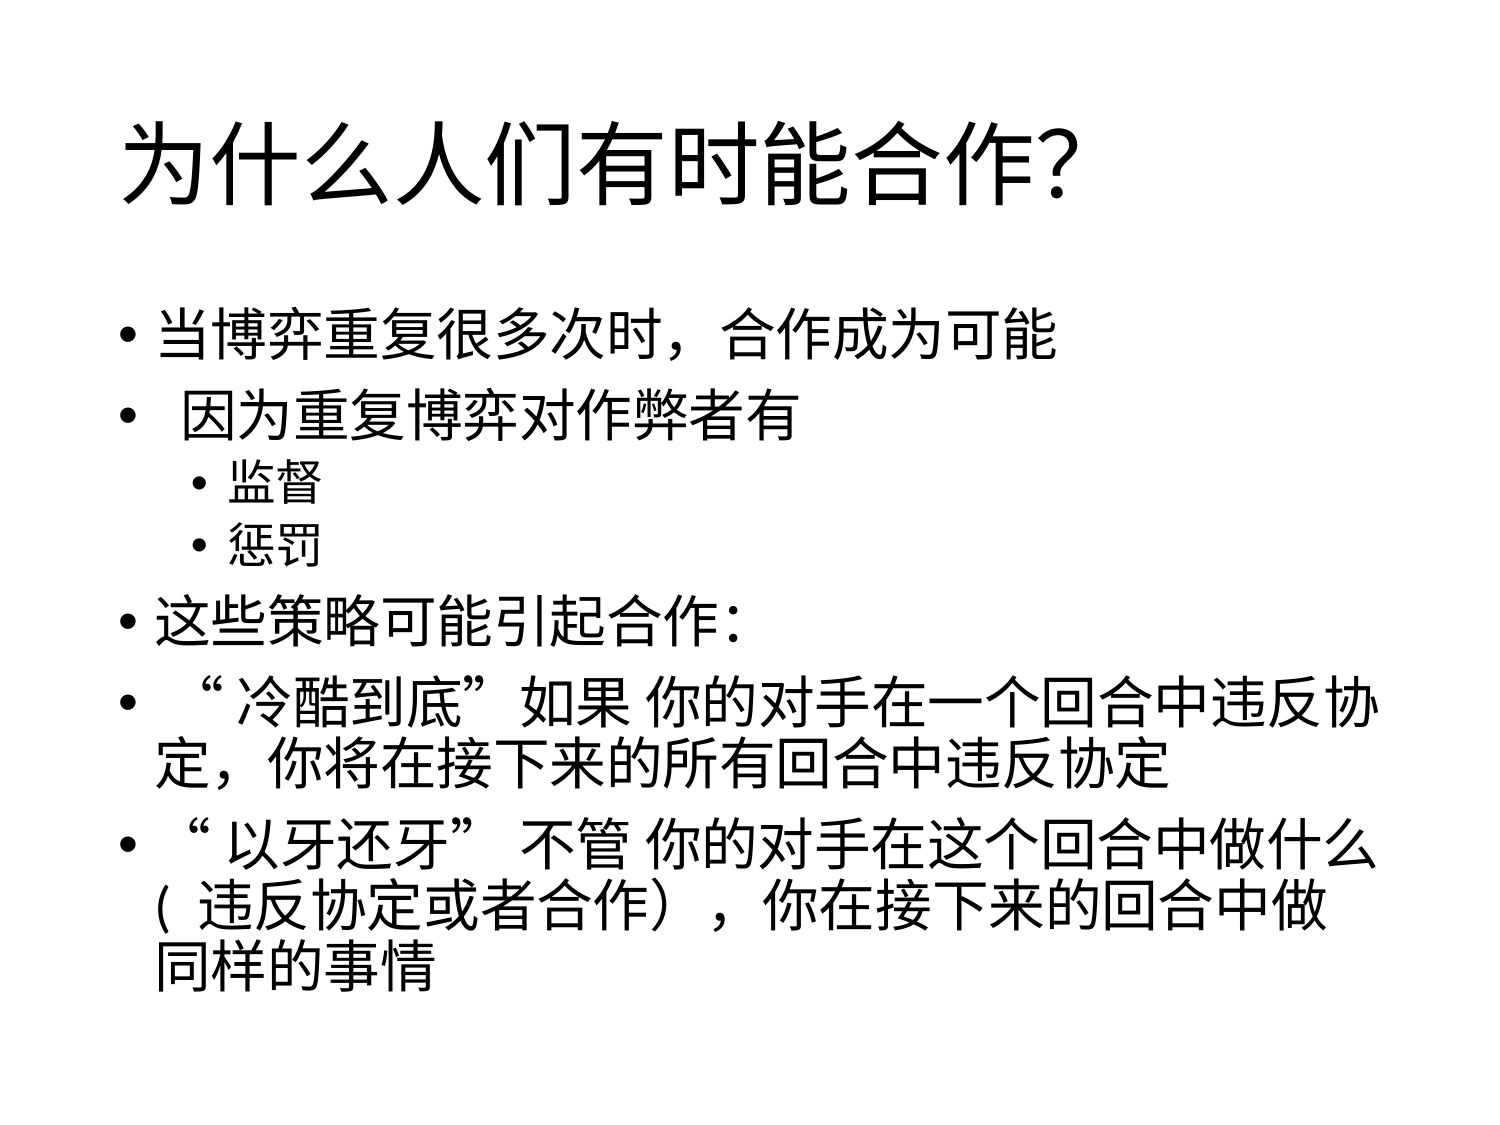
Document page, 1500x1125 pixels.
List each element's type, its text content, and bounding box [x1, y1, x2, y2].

title 为什么人们有时能合作？ [103, 59, 1397, 278]
list 当博弈重复很多次时，合作成为可能 因为重复博弈对作弊者有 监督 惩罚 这些策略可能引起合作： “冷酷到底”如果 你的对手在一个回合中违反协定，你将在接下来的所有回合中违反协定 “以牙还牙” 不管 你的对手在这个回合中做什么( 违反协定或者合作），你在接下来的回合中做同样的事情 [103, 299, 1397, 1014]
